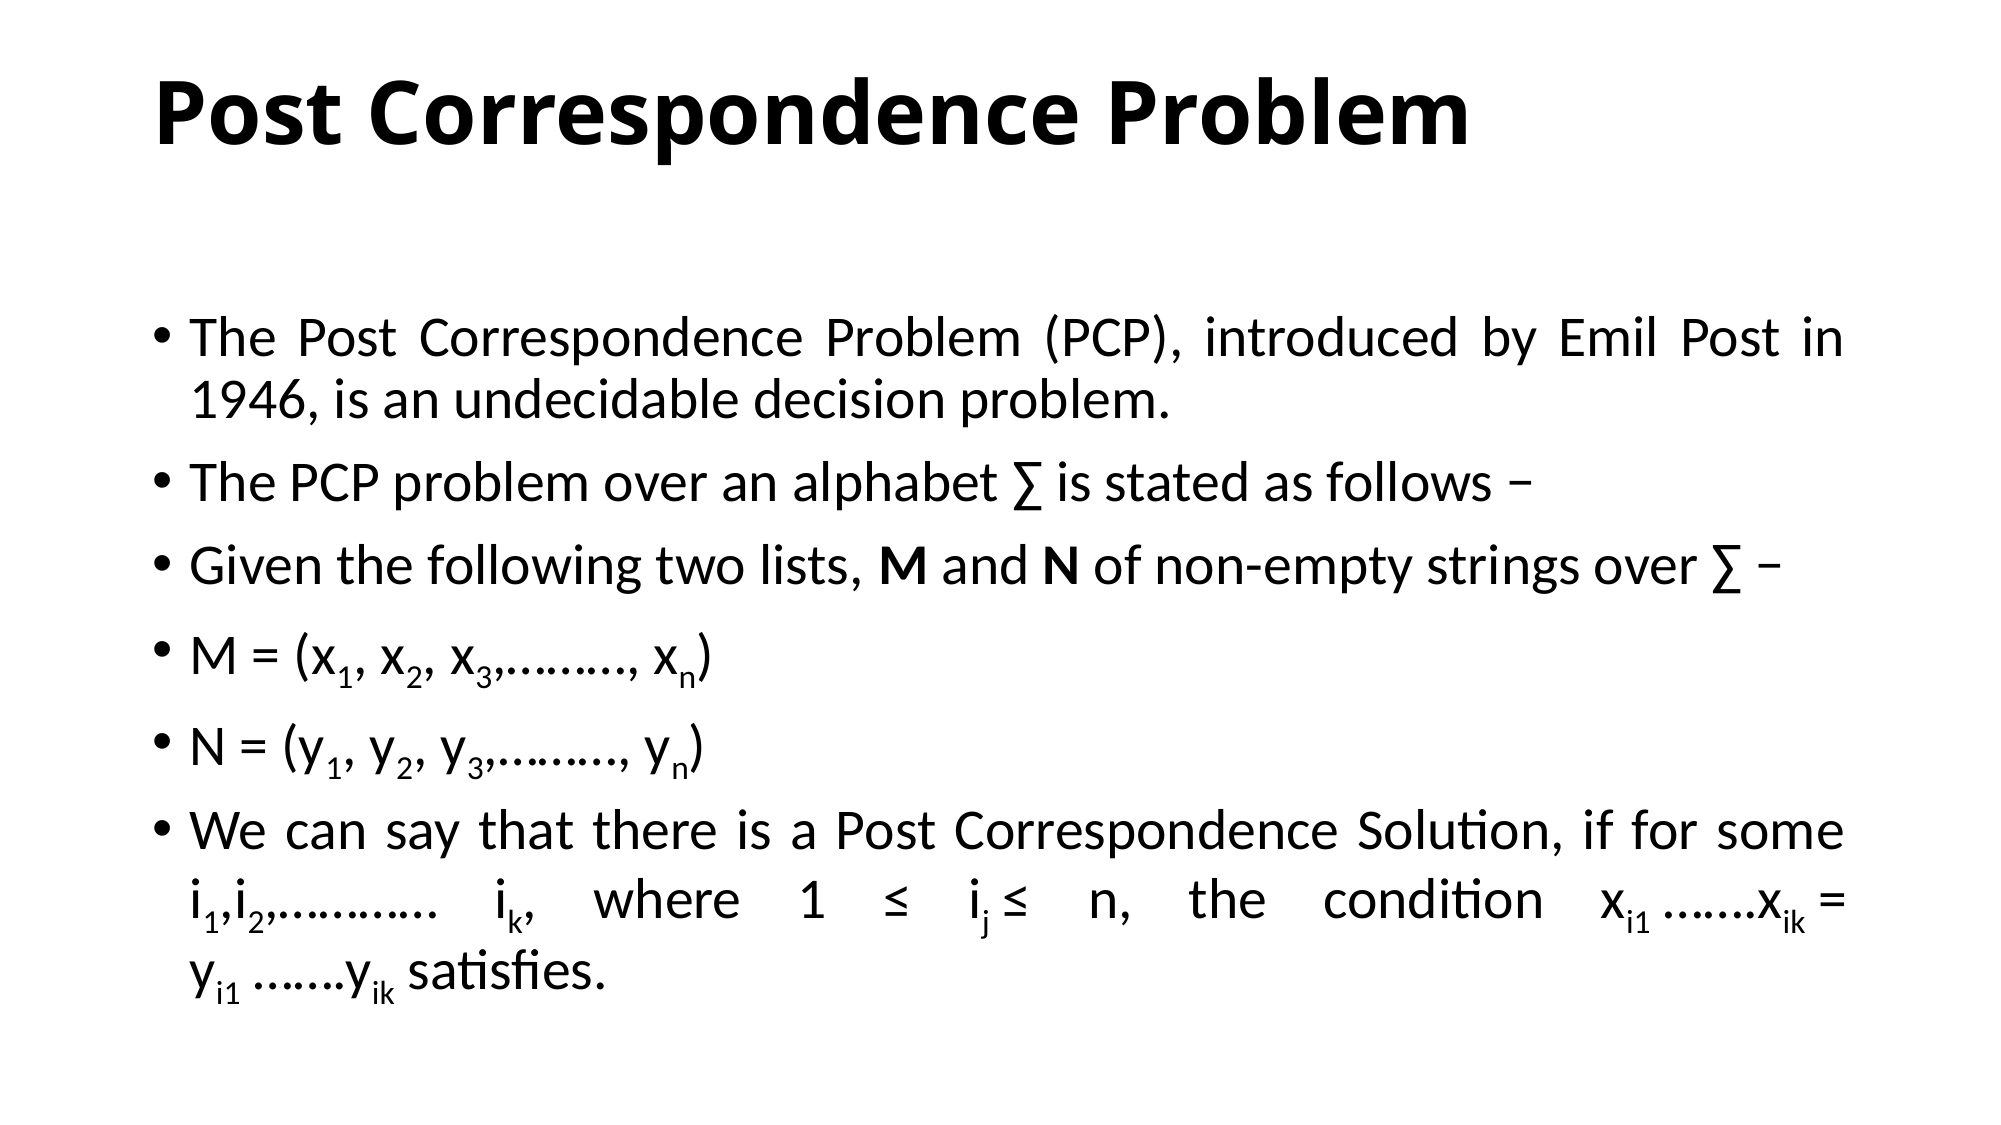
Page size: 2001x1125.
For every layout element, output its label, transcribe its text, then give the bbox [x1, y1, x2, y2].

title Post Correspondence Problem [137, 59, 1863, 278]
list The Post Correspondence Problem (PCP), introduced by Emil Post in 1946, is an undecidable decision problem. The PCP problem over an alphabet ∑ is stated as follows − Given the following two lists, M and N of non-empty strings over ∑ − M = (x1, x2, x3,………, xn) N = (y1, y2, y3,………, yn) We can say that there is a Post Correspondence Solution, if for some i1,i2,………… ik, where 1 ≤ ij ≤ n, the condition xi1 …….xik = yi1 …….yik satisfies. [137, 299, 1863, 1014]
